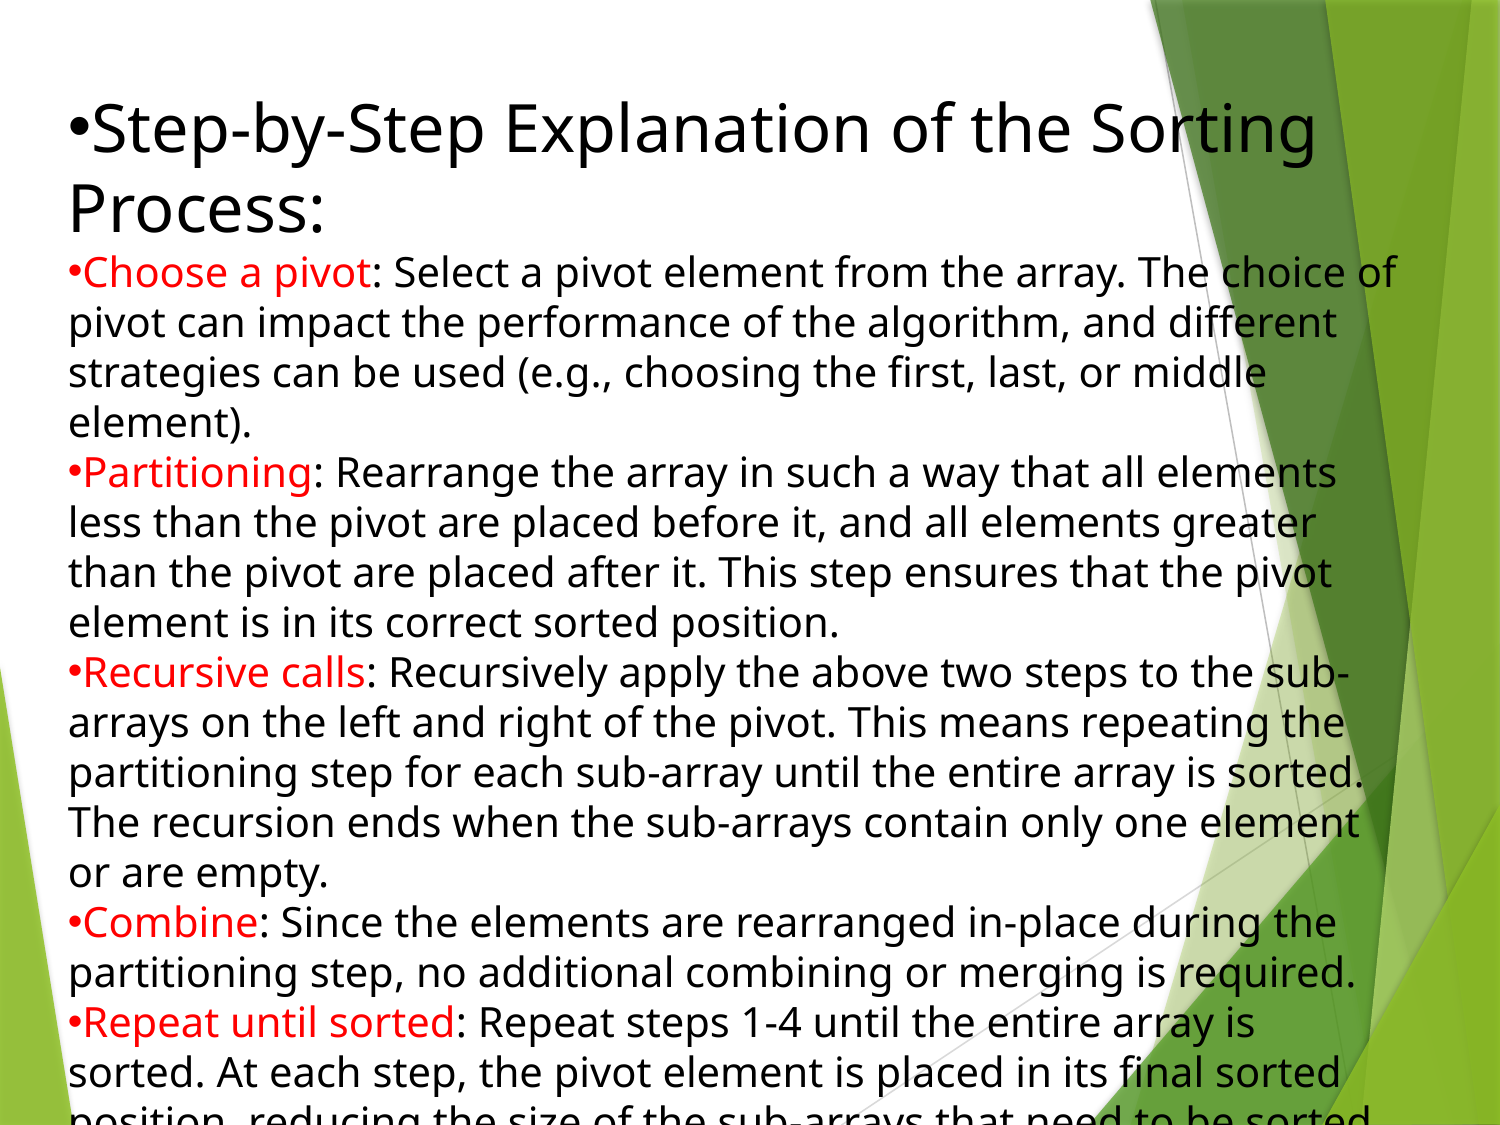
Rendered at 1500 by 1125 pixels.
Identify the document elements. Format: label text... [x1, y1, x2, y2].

text_box Step-by-Step Explanation of the Sorting Process: Choose a pivot: Select a pivot element from the array. The choice of pivot can impact the performance of the algorithm, and different strategies can be used (e.g., choosing the first, last, or middle element). Partitioning: Rearrange the array in such a way that all elements less than the pivot are placed before it, and all elements greater than the pivot are placed after it. This step ensures that the pivot element is in its correct sorted position. Recursive calls: Recursively apply the above two steps to the sub-arrays on the left and right of the pivot. This means repeating the partitioning step for each sub-array until the entire array is sorted. The recursion ends when the sub-arrays contain only one element or are empty. Combine: Since the elements are rearranged in-place during the partitioning step, no additional combining or merging is required. Repeat until sorted: Repeat steps 1-4 until the entire array is sorted. At each step, the pivot element is placed in its final sorted position, reducing the size of the sub-arrays that need to be sorted. [53, 78, 1412, 1125]
